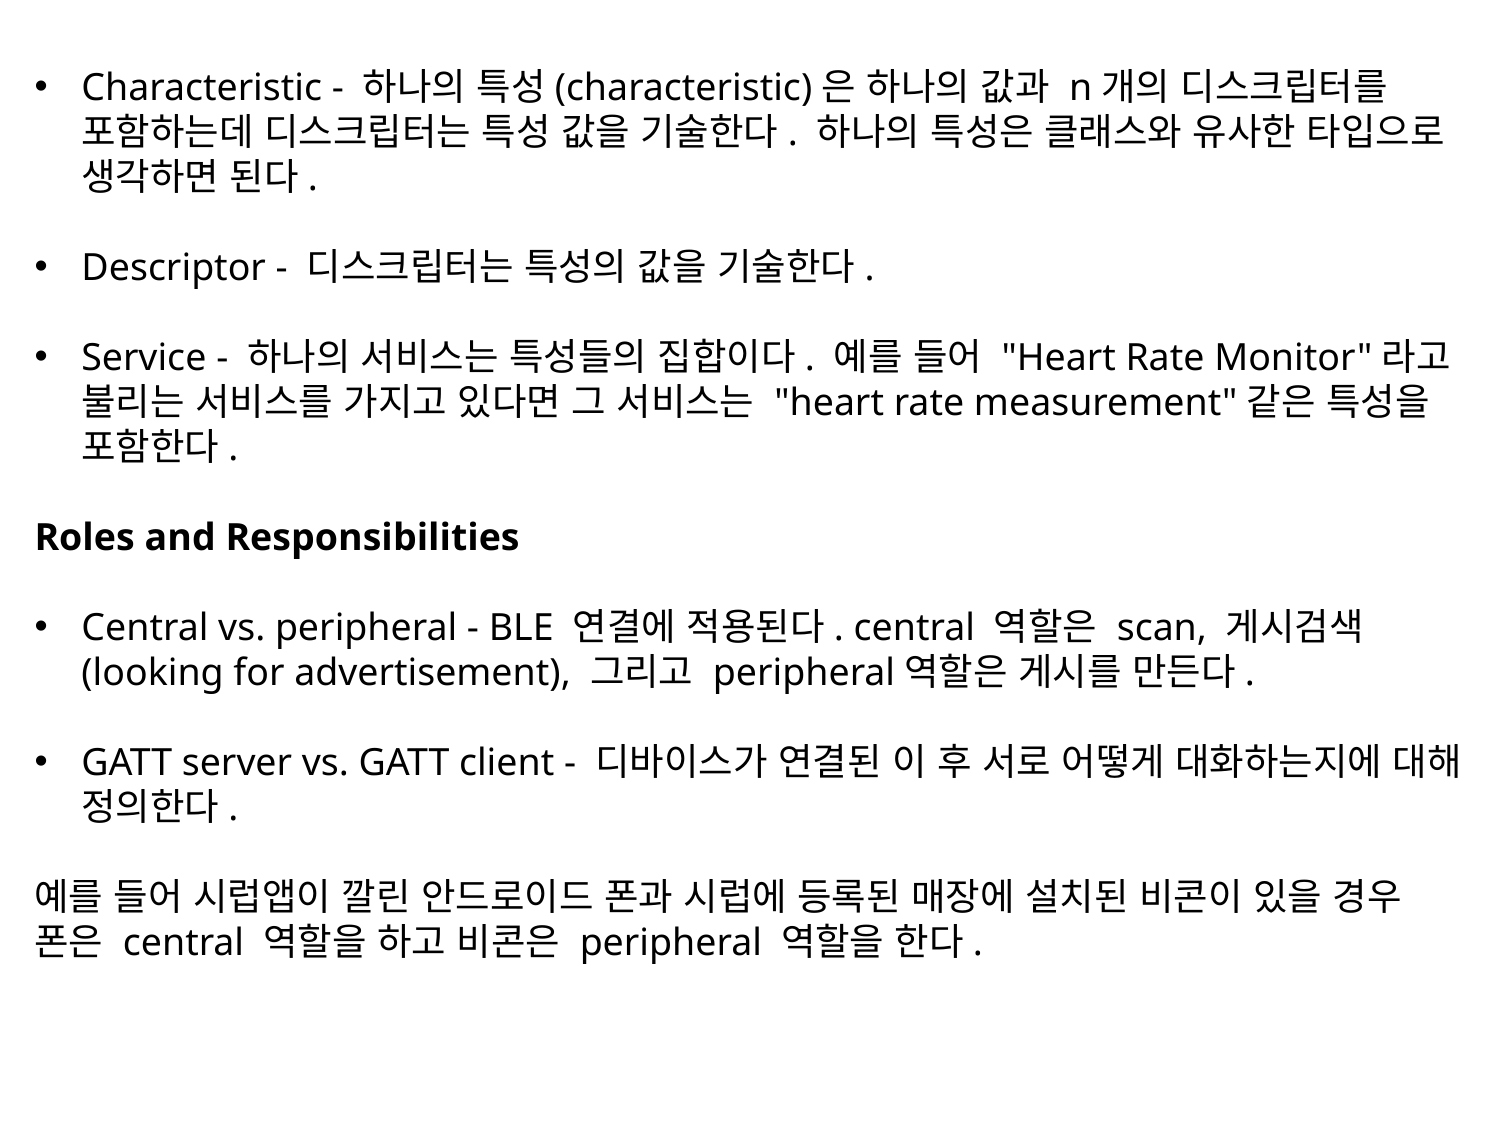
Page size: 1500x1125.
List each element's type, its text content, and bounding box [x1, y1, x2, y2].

text_box Characteristic - 하나의 특성(characteristic)은 하나의 값과 n개의 디스크립터를 포함하는데 디스크립터는 특성 값을 기술한다. 하나의 특성은 클래스와 유사한 타입으로 생각하면 된다. Descriptor - 디스크립터는 특성의 값을 기술한다. Service - 하나의 서비스는 특성들의 집합이다. 예를 들어 "Heart Rate Monitor"라고 불리는 서비스를 가지고 있다면 그 서비스는 "heart rate measurement"같은 특성을 포함한다. Roles and Responsibilities Central vs. peripheral - BLE 연결에 적용된다. central 역할은 scan, 게시검색(looking for advertisement), 그리고 peripheral역할은 게시를 만든다. GATT server vs. GATT client - 디바이스가 연결된 이 후 서로 어떻게 대화하는지에 대해 정의한다. 예를 들어 시럽앱이 깔린 안드로이드 폰과 시럽에 등록된 매장에 설치된 비콘이 있을 경우 폰은 central 역할을 하고 비콘은 peripheral 역할을 한다. [19, 55, 1483, 1061]
